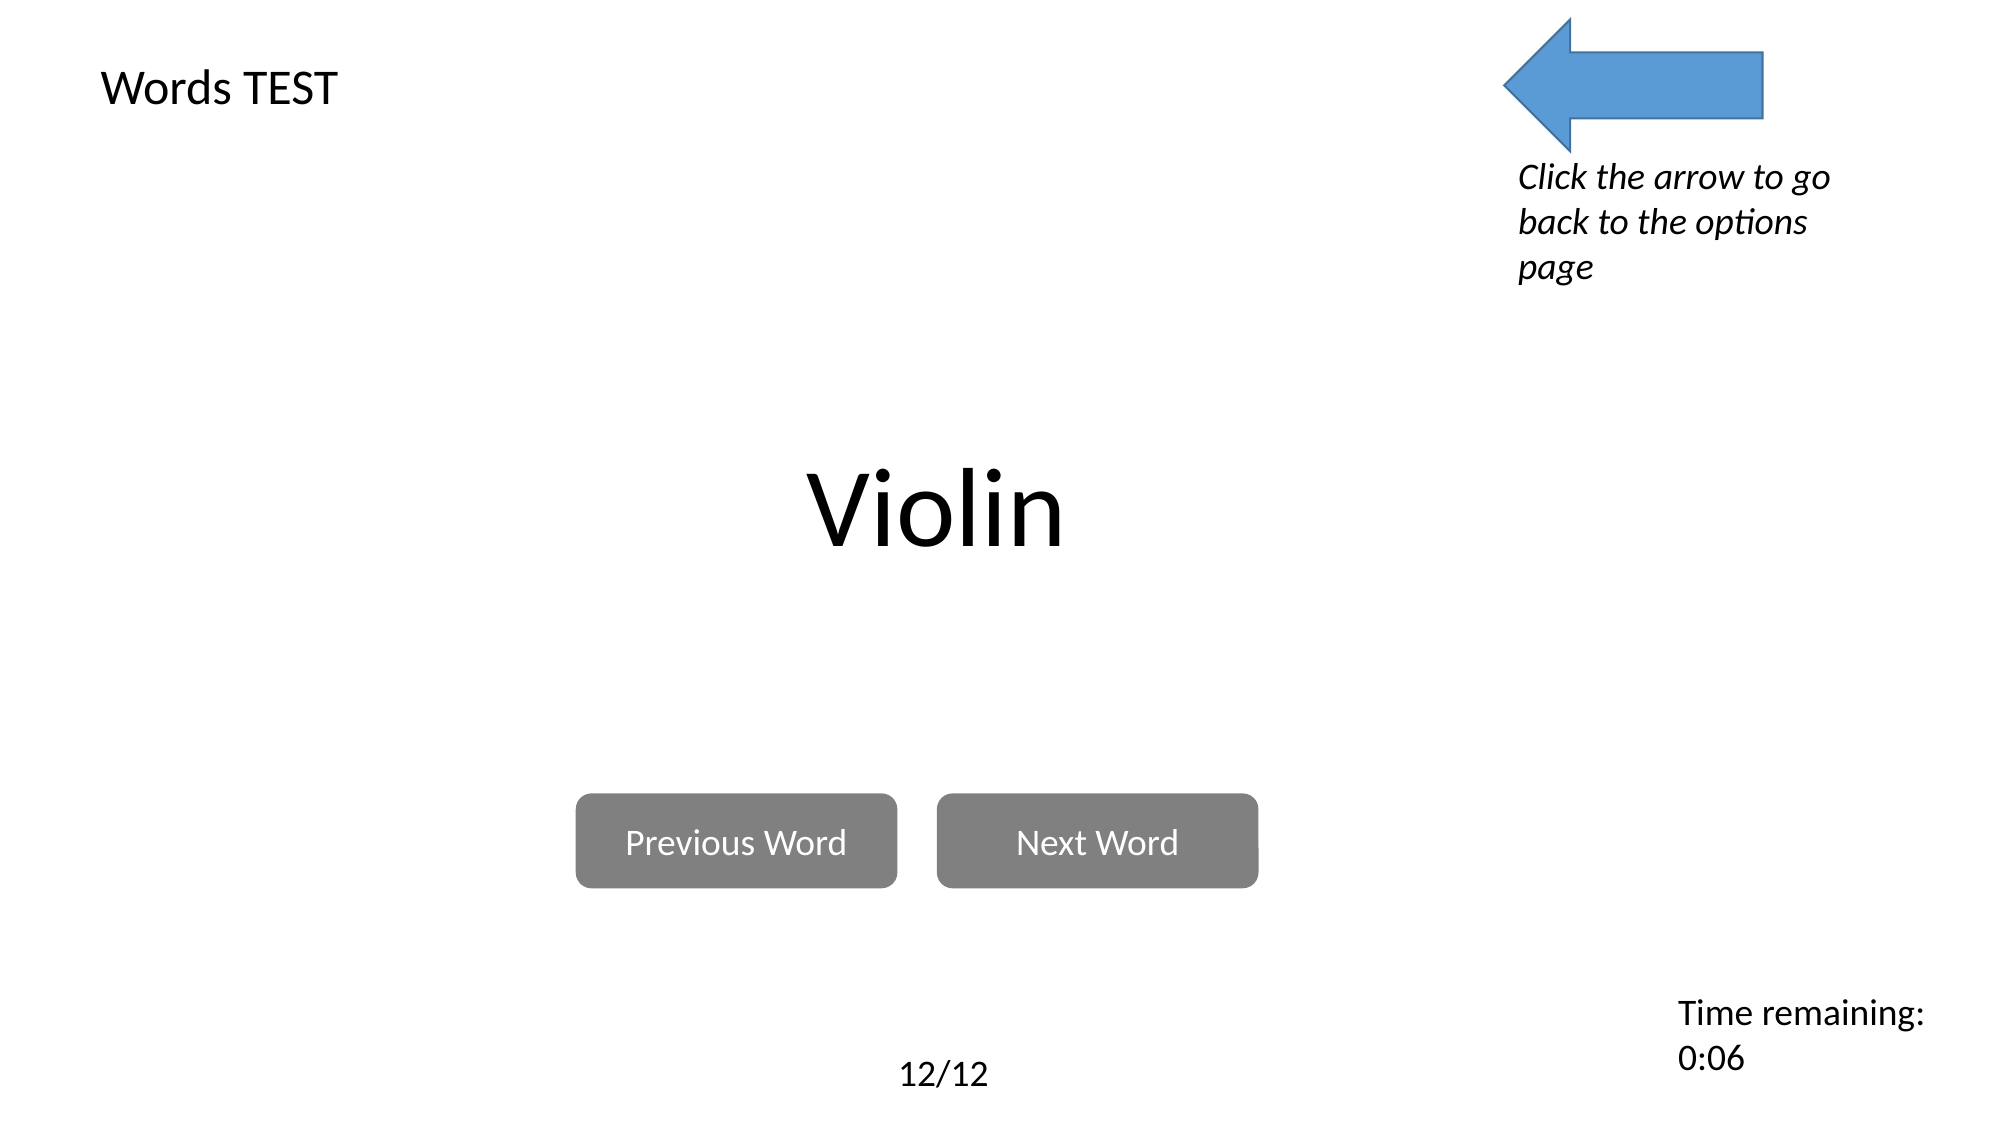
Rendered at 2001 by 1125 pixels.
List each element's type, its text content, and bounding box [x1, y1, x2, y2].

text_box Violin [792, 426, 1259, 576]
text_box Click the arrow to go back to the options page [1503, 144, 1854, 295]
text_box Words TEST [85, 47, 551, 123]
text_box [1502, 17, 1764, 144]
text_box Time remaining: 0:06 [1663, 981, 2000, 1086]
text_box Previous Word [574, 792, 899, 890]
text_box 12/12 [883, 1041, 1014, 1102]
text_box Next Word [935, 792, 1260, 890]
